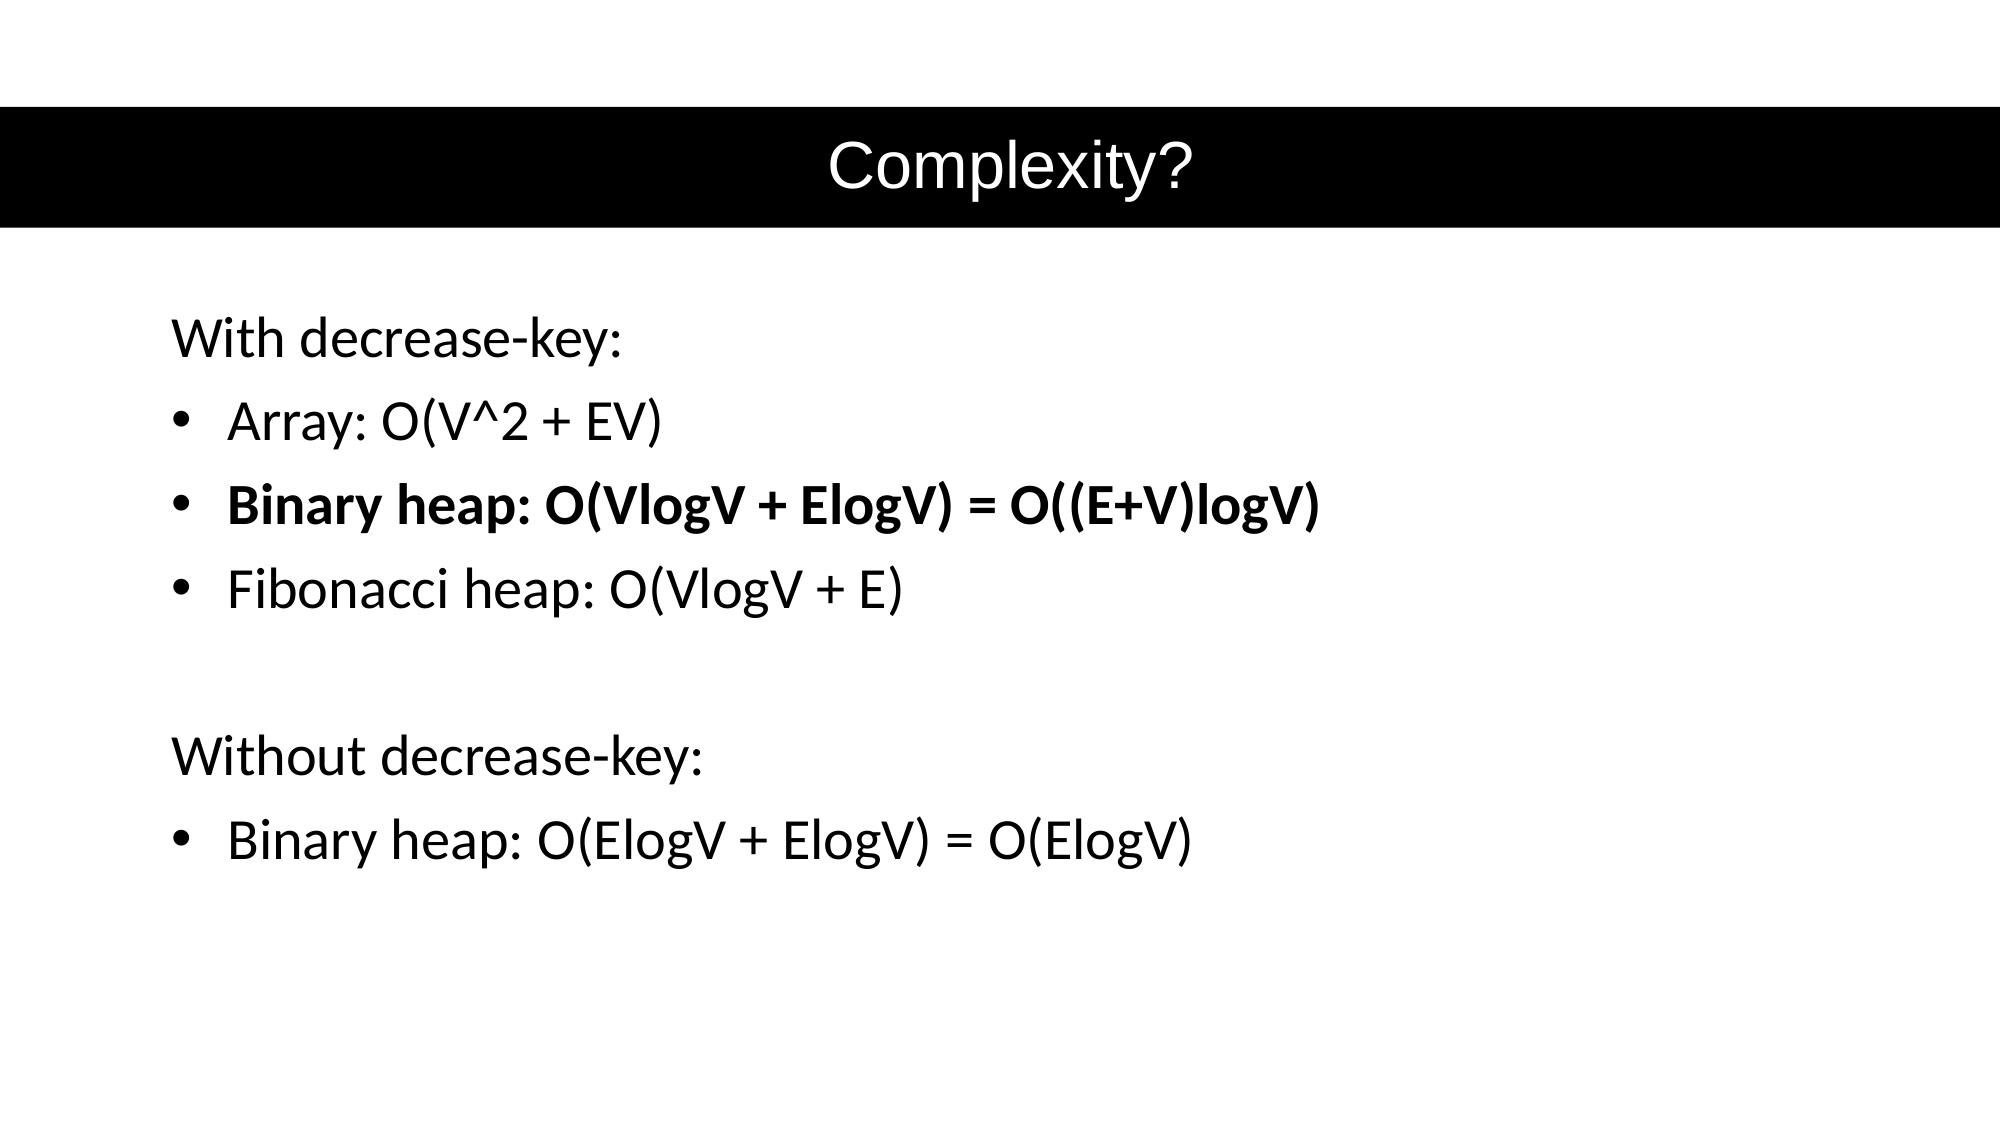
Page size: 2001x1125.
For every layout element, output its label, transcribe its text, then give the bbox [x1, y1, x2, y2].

title Complexity? [91, 105, 1931, 228]
text_box [1931, 106, 2000, 228]
list With decrease-key: Array: O(V^2 + EV) Binary heap: O(VlogV + ElogV) = O((E+V)logV) Fibonacci heap: O(VlogV + E) Without decrease-key: Binary heap: O(ElogV + ElogV) = O(ElogV) [137, 299, 1863, 1014]
text_box [0, 106, 91, 228]
